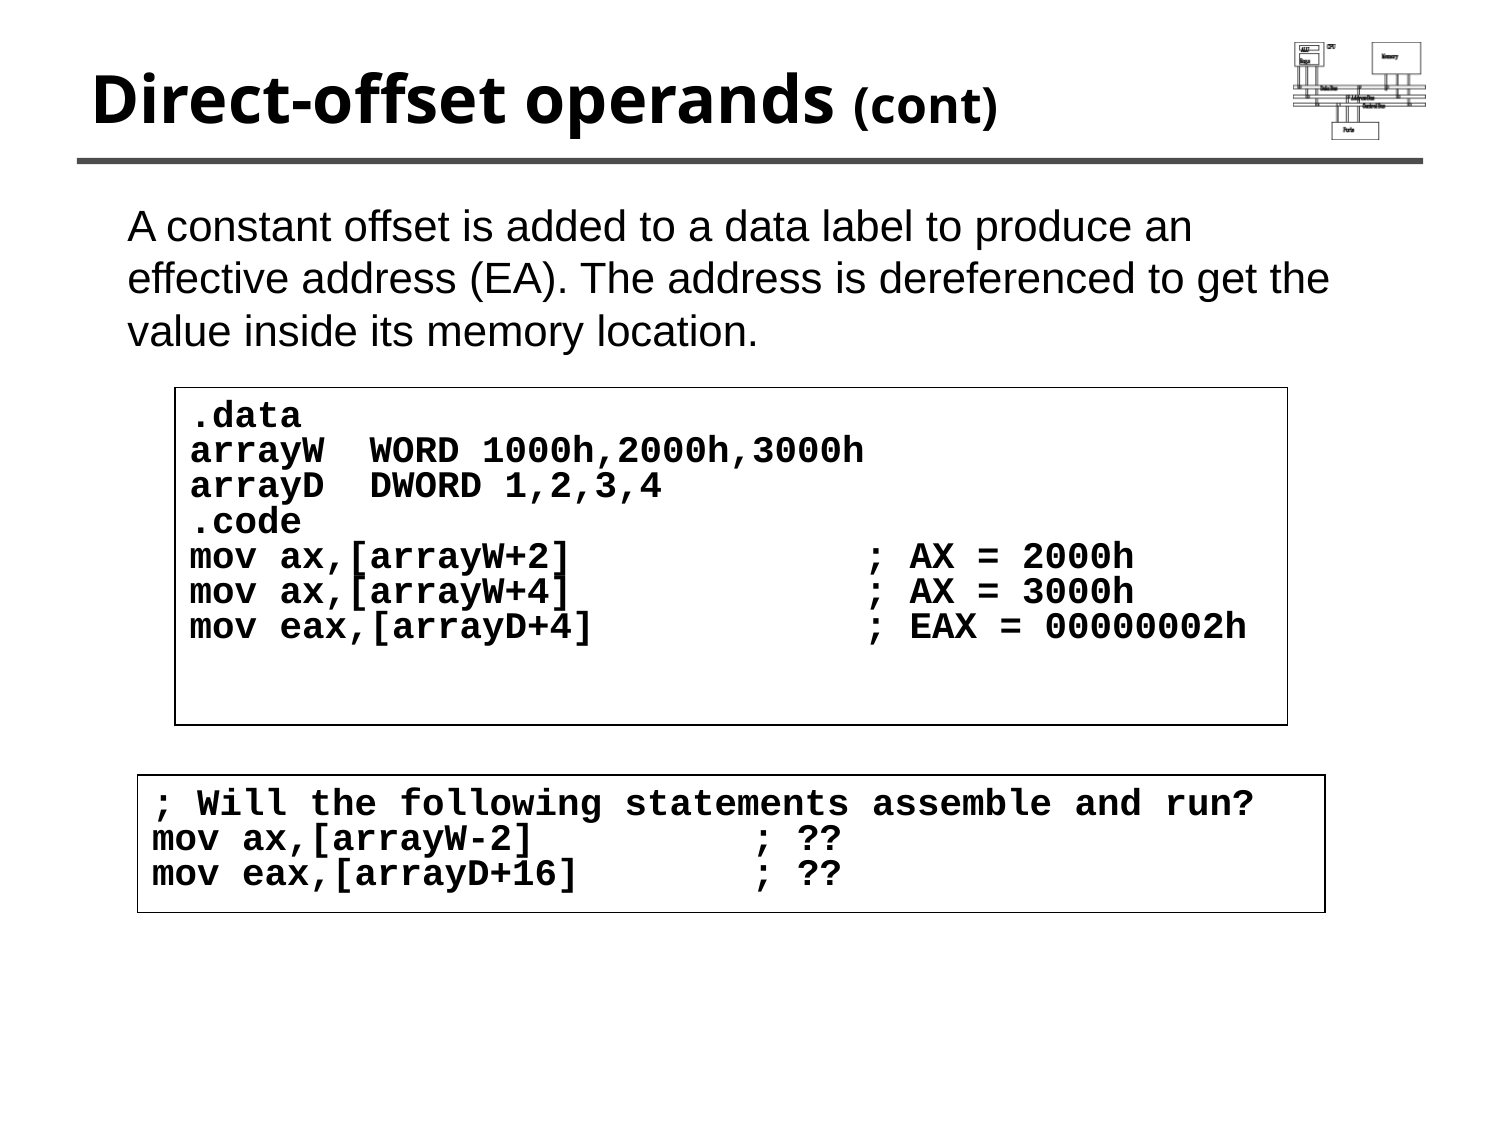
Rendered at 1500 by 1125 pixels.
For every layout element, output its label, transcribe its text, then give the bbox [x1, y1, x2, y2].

title Direct-offset operands (cont) [74, 44, 1426, 150]
text_box .data arrayW WORD 1000h,2000h,3000h arrayD DWORD 1,2,3,4 .code mov ax,[arrayW+2] ; AX = 2000h mov ax,[arrayW+4] ; AX = 3000h mov eax,[arrayD+4] ; EAX = 00000002h [174, 387, 1288, 725]
text_box A constant offset is added to a data label to produce an effective address (EA). The address is dereferenced to get the value inside its memory location. [112, 174, 1375, 378]
text_box ; Will the following statements assemble and run? mov ax,[arrayW-2] ; ?? mov eax,[arrayD+16] ; ?? [137, 774, 1325, 913]
picture [1293, 42, 1430, 140]
